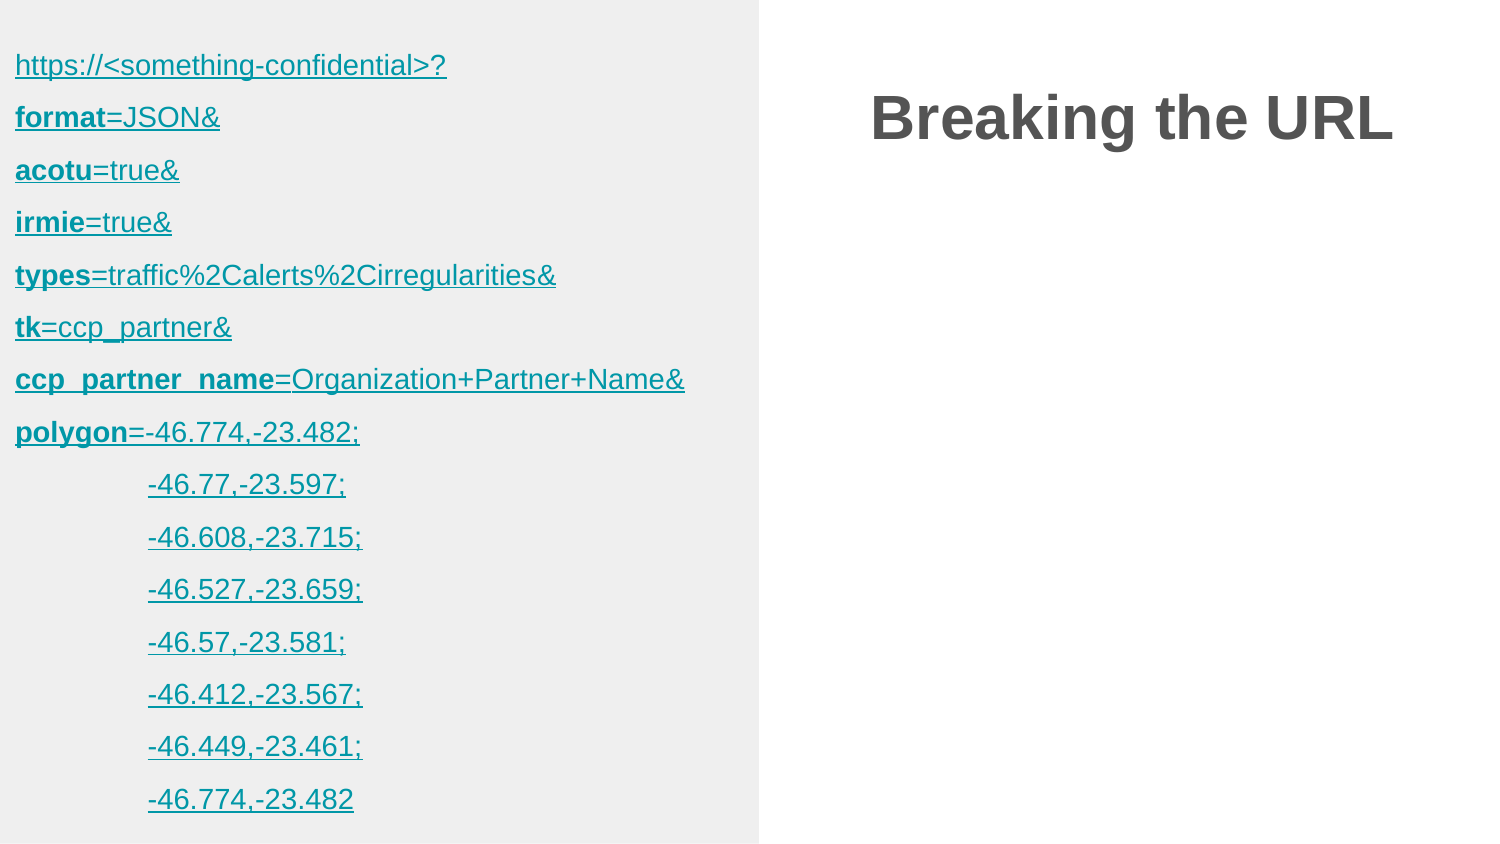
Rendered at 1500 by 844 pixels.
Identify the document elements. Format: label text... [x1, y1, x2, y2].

text_box Breaking the URL [780, 45, 1486, 184]
text_box https://<something-confidential>? format=JSON& acotu=true& irmie=true& types=traffic%2Calerts%2Cirregularities& tk=ccp_partner& ccp_partner_name=Organization+Partner+Name& polygon=-46.774,-23.482; -46.77,-23.597; -46.608,-23.715; -46.527,-23.659; -46.57,-23.581; -46.412,-23.567; -46.449,-23.461; -46.774,-23.482 [0, 0, 759, 844]
